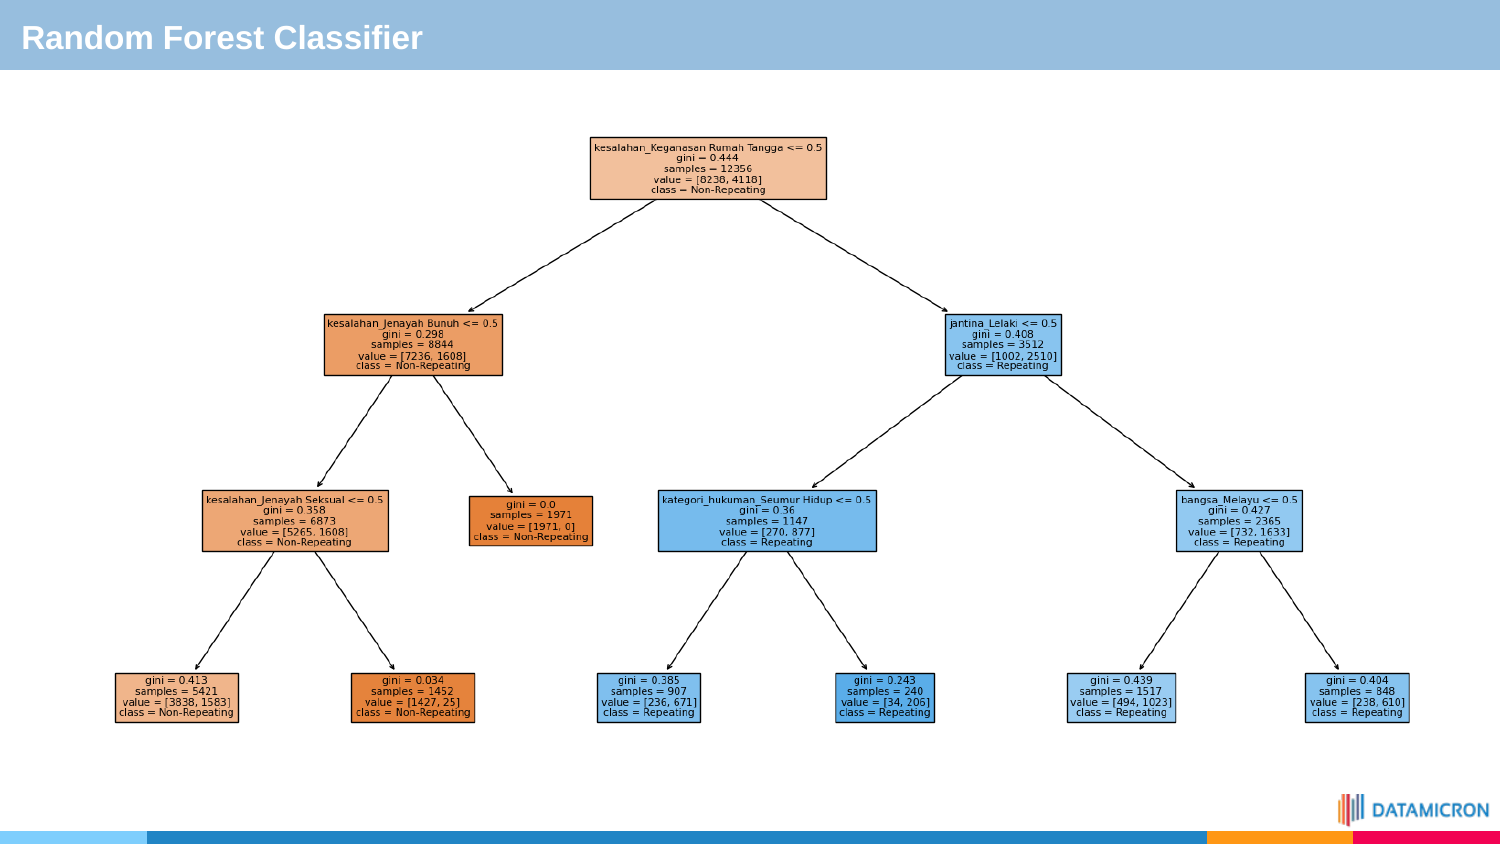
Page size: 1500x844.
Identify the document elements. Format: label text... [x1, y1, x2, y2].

picture [0, 71, 1500, 844]
text_box Random Forest Classifier [6, 1, 1279, 72]
picture [0, 0, 1500, 70]
